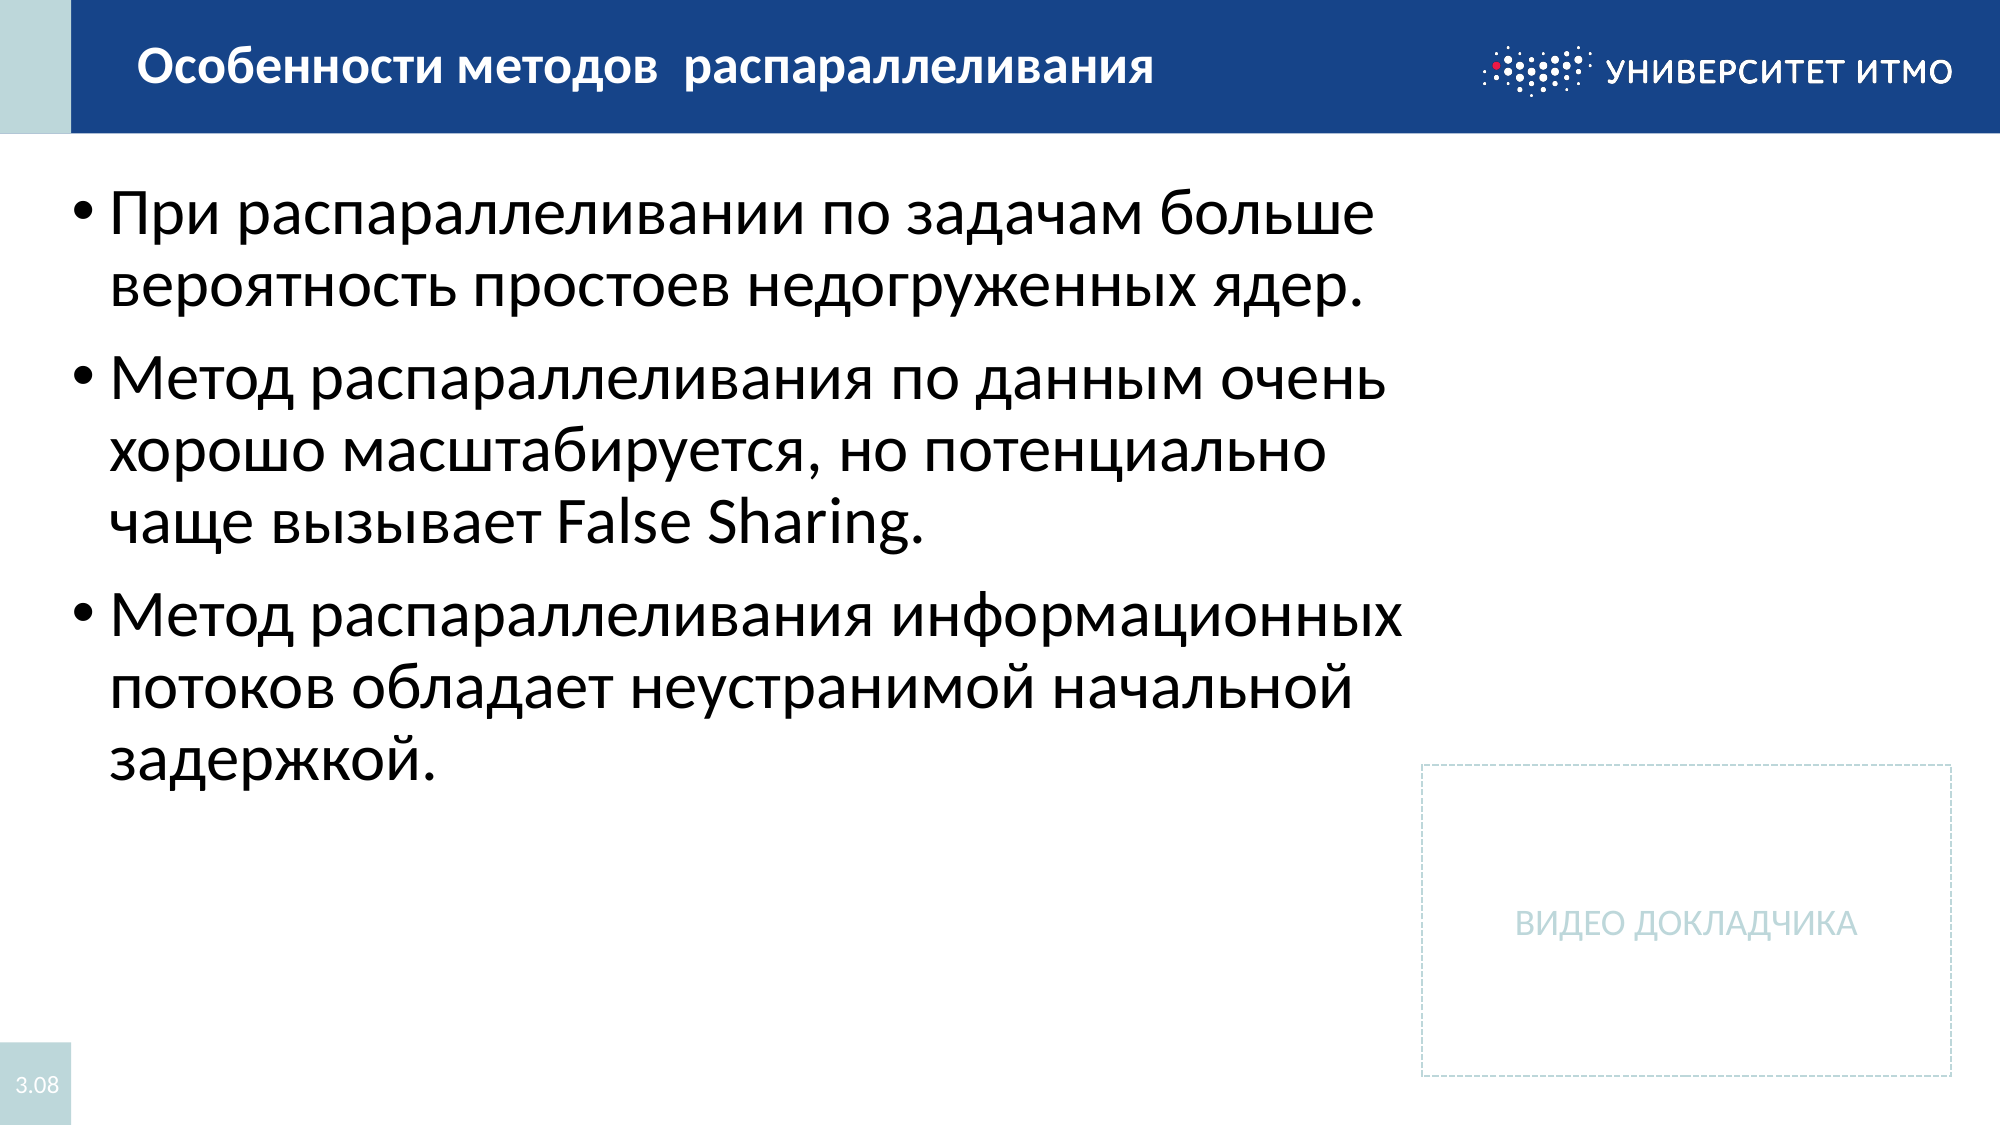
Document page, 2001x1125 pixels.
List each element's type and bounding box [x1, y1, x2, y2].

text_box [0, 0, 2000, 1125]
